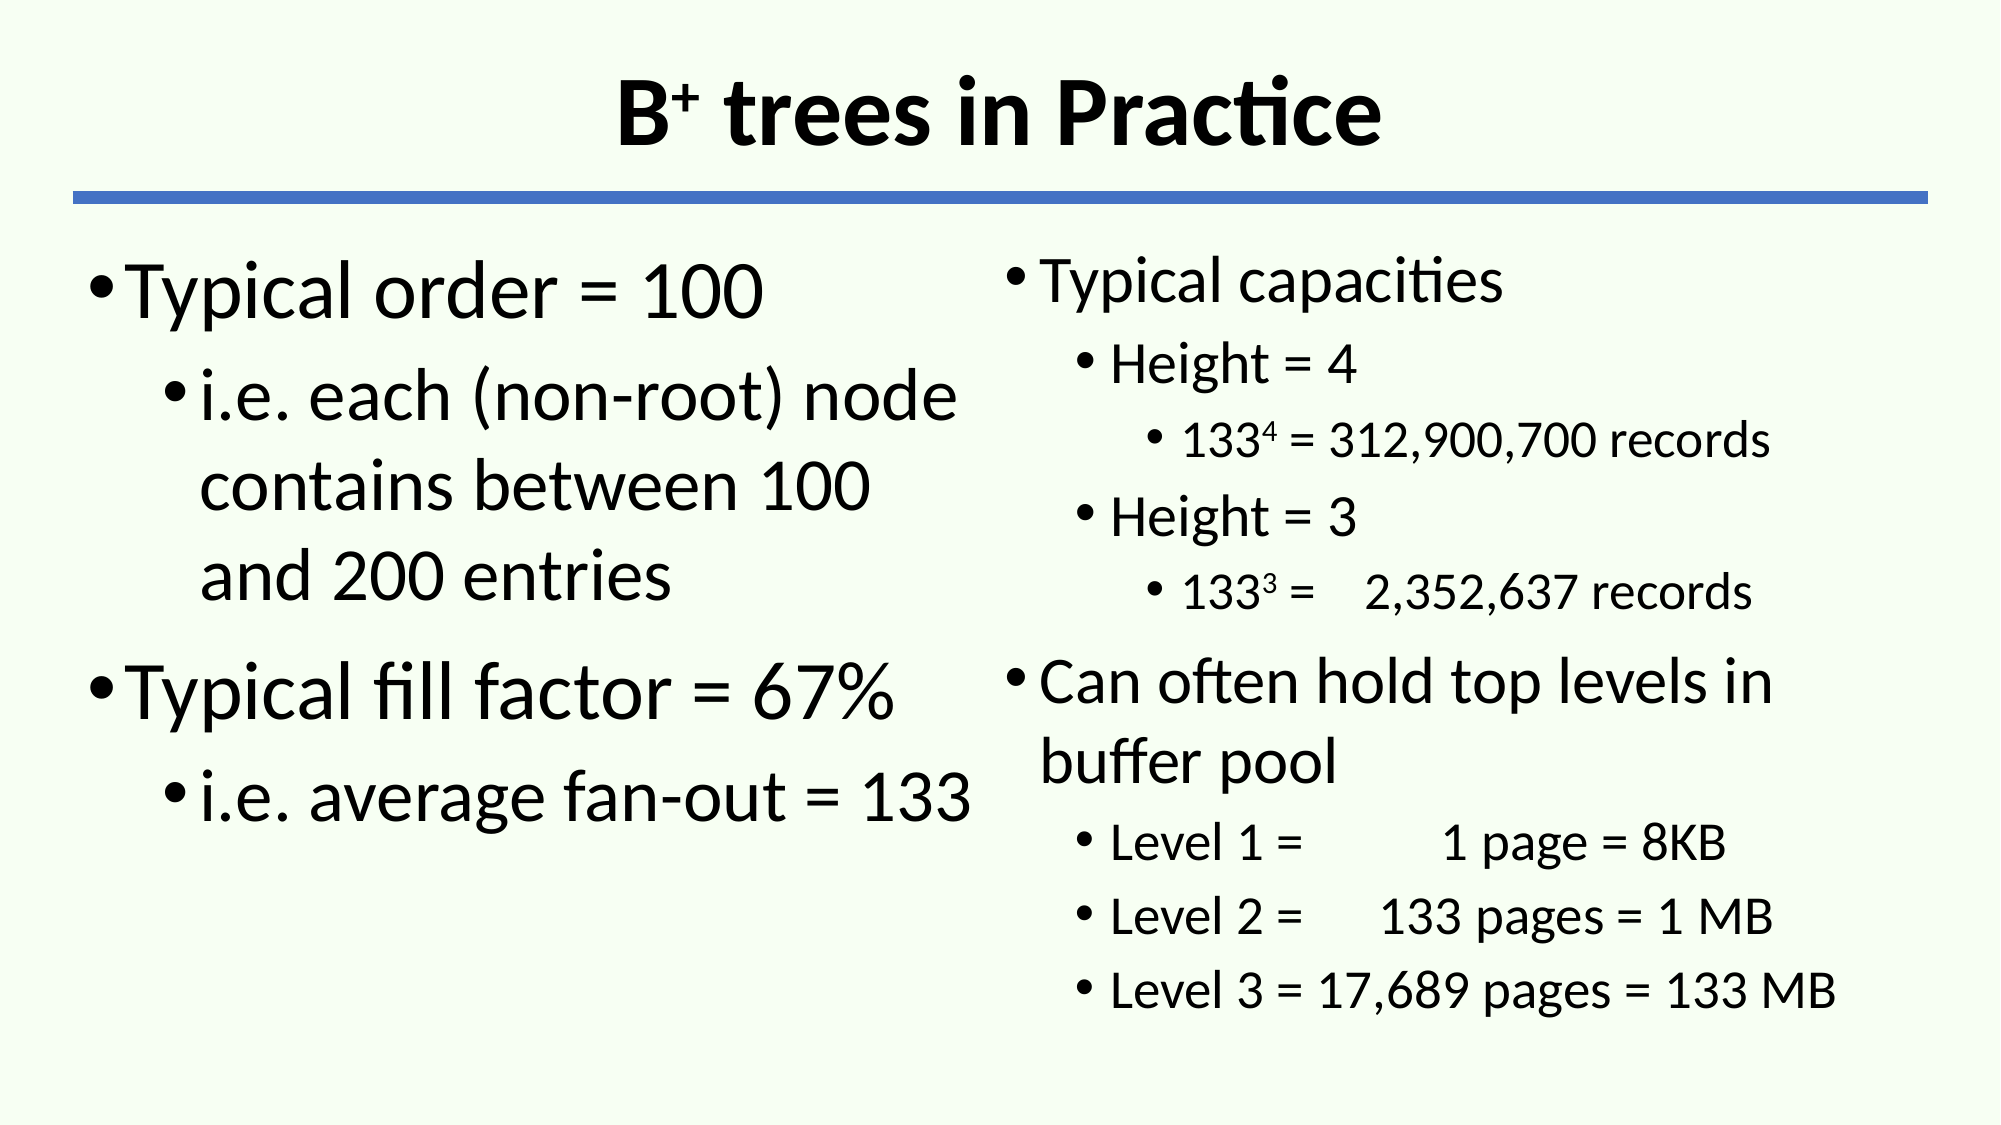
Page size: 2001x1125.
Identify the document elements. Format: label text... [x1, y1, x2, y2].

title B+ trees in Practice [72, 35, 1928, 191]
text_box Typical capacities Height = 4 1334 = 312,900,700 records Height = 3 1333 = 2,352,637 records Can often hold top levels in buffer pool Level 1 = 1 page = 8KB Level 2 = 133 pages = 1 MB Level 3 = 17,689 pages = 133 MB [989, 227, 1928, 1043]
list Typical order = 100 i.e. each (non-root) node contains between 100 and 200 entries Typical fill factor = 67% i.e. average fan-out = 133 [72, 227, 989, 1043]
